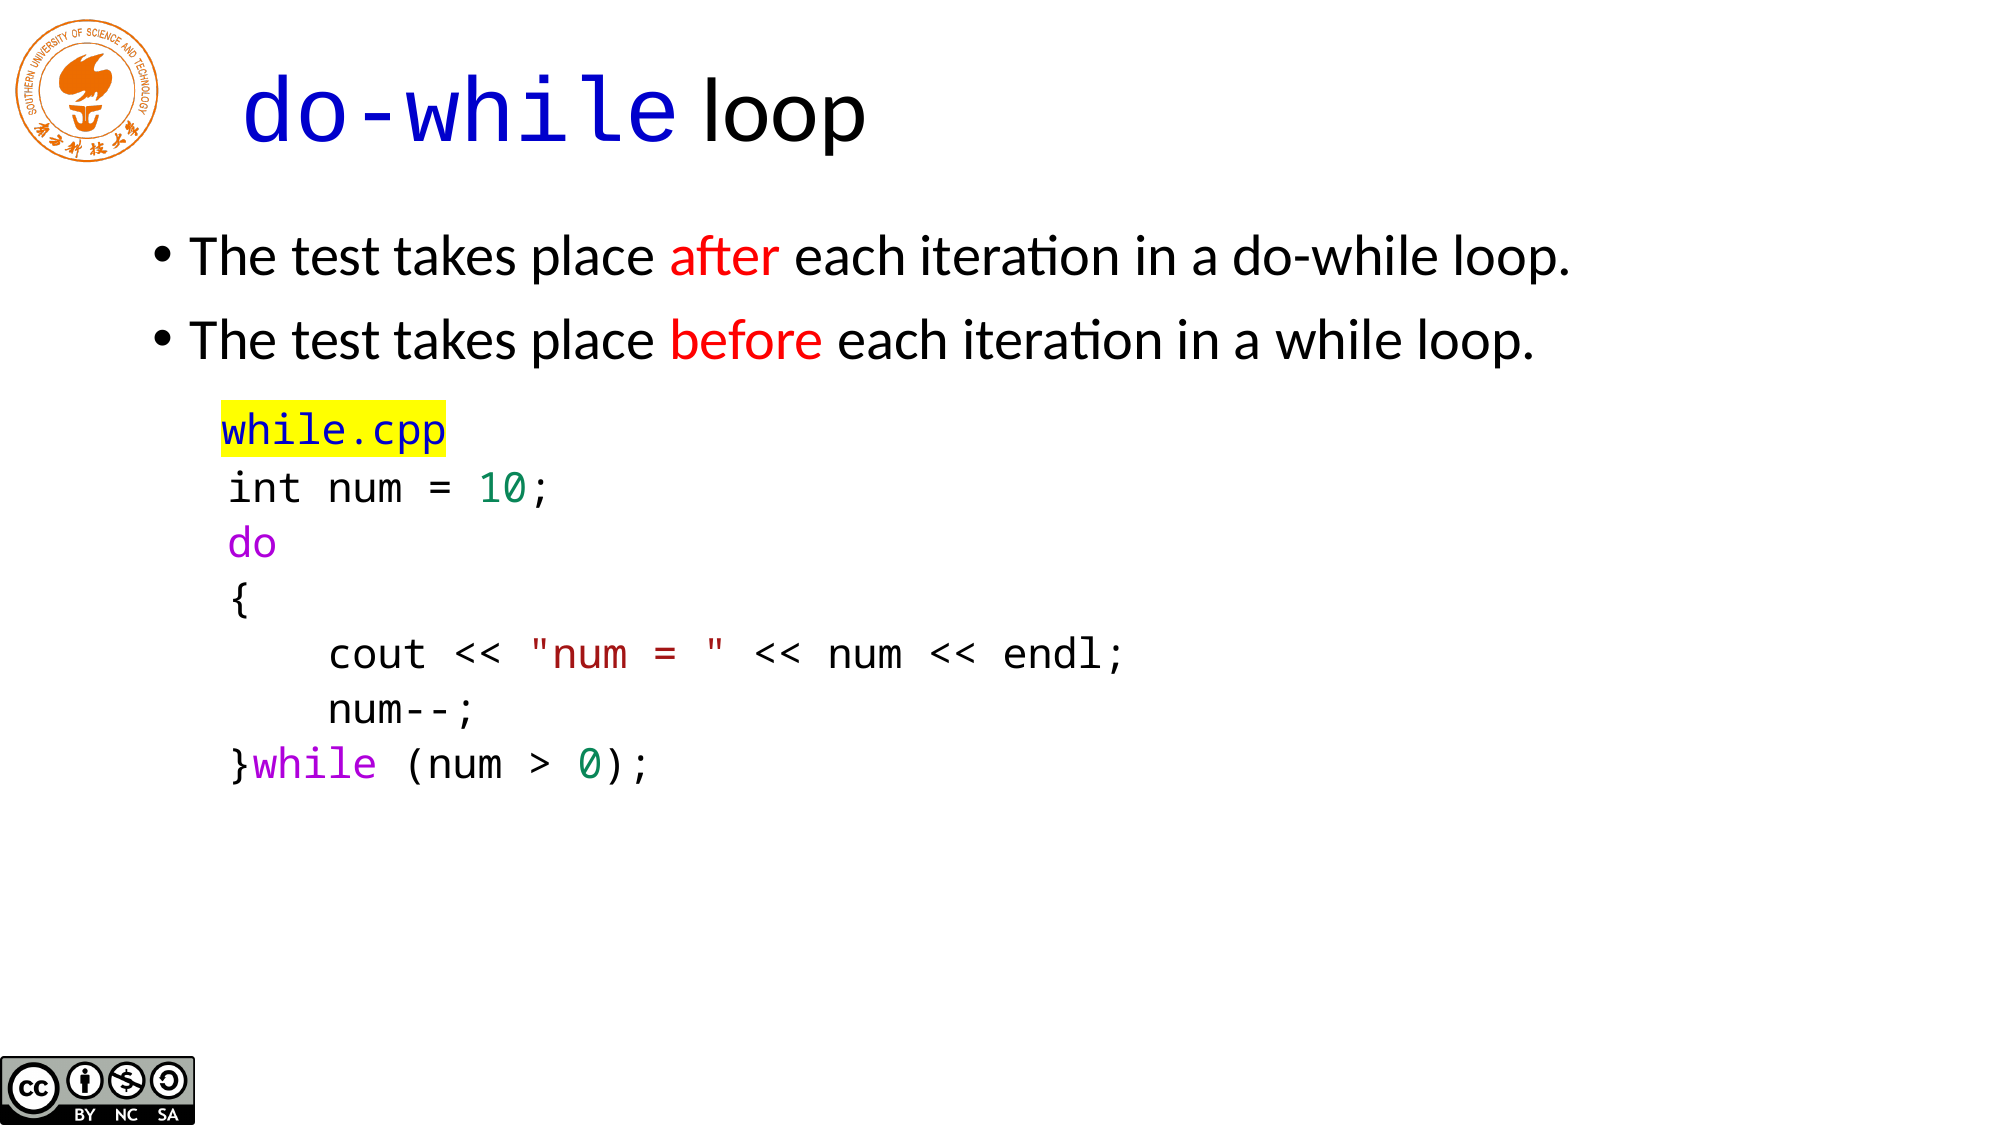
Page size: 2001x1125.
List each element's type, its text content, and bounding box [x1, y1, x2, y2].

text_box while.cpp [206, 395, 462, 461]
title do-while loop [225, 43, 1951, 181]
picture [0, 1056, 195, 1125]
picture [10, 0, 170, 166]
list The test takes place after each iteration in a do-while loop. The test takes place before each iteration in a while loop. int num = 10; do { cout << "num = " << num << endl; num--; }while (num > 0); [137, 217, 1951, 1014]
